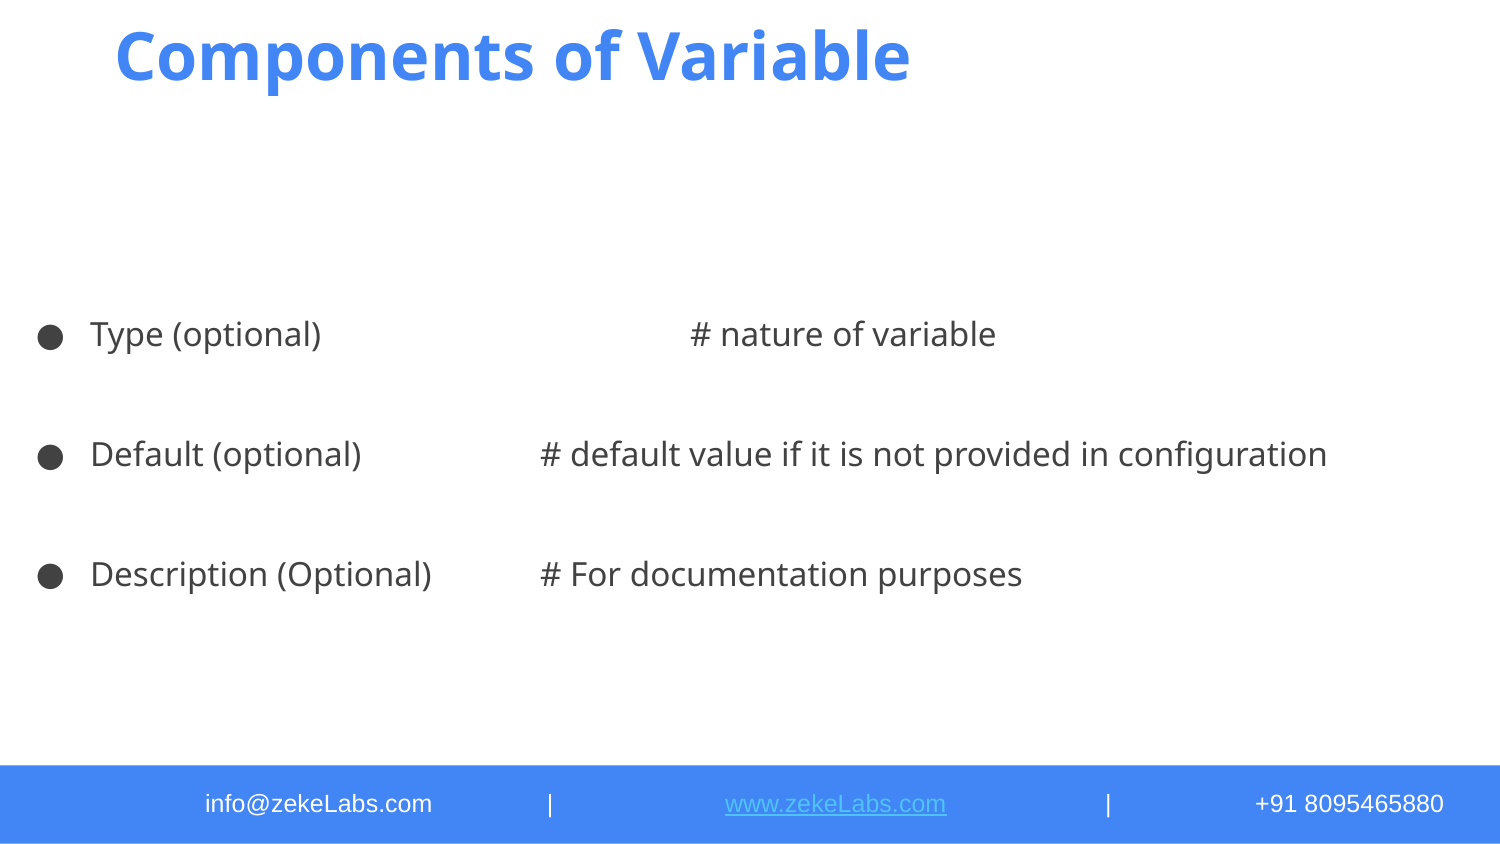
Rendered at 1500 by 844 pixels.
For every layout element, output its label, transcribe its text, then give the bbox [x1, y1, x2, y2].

title Components of Variable [99, 0, 1315, 109]
list Type (optional) # nature of variable Default (optional) # default value if it is not provided in configuration Description (Optional) # For documentation purposes [0, 131, 1491, 755]
text_box info@zekeLabs.com | www.zekeLabs.com | +91 8095465880 [0, 772, 1500, 844]
